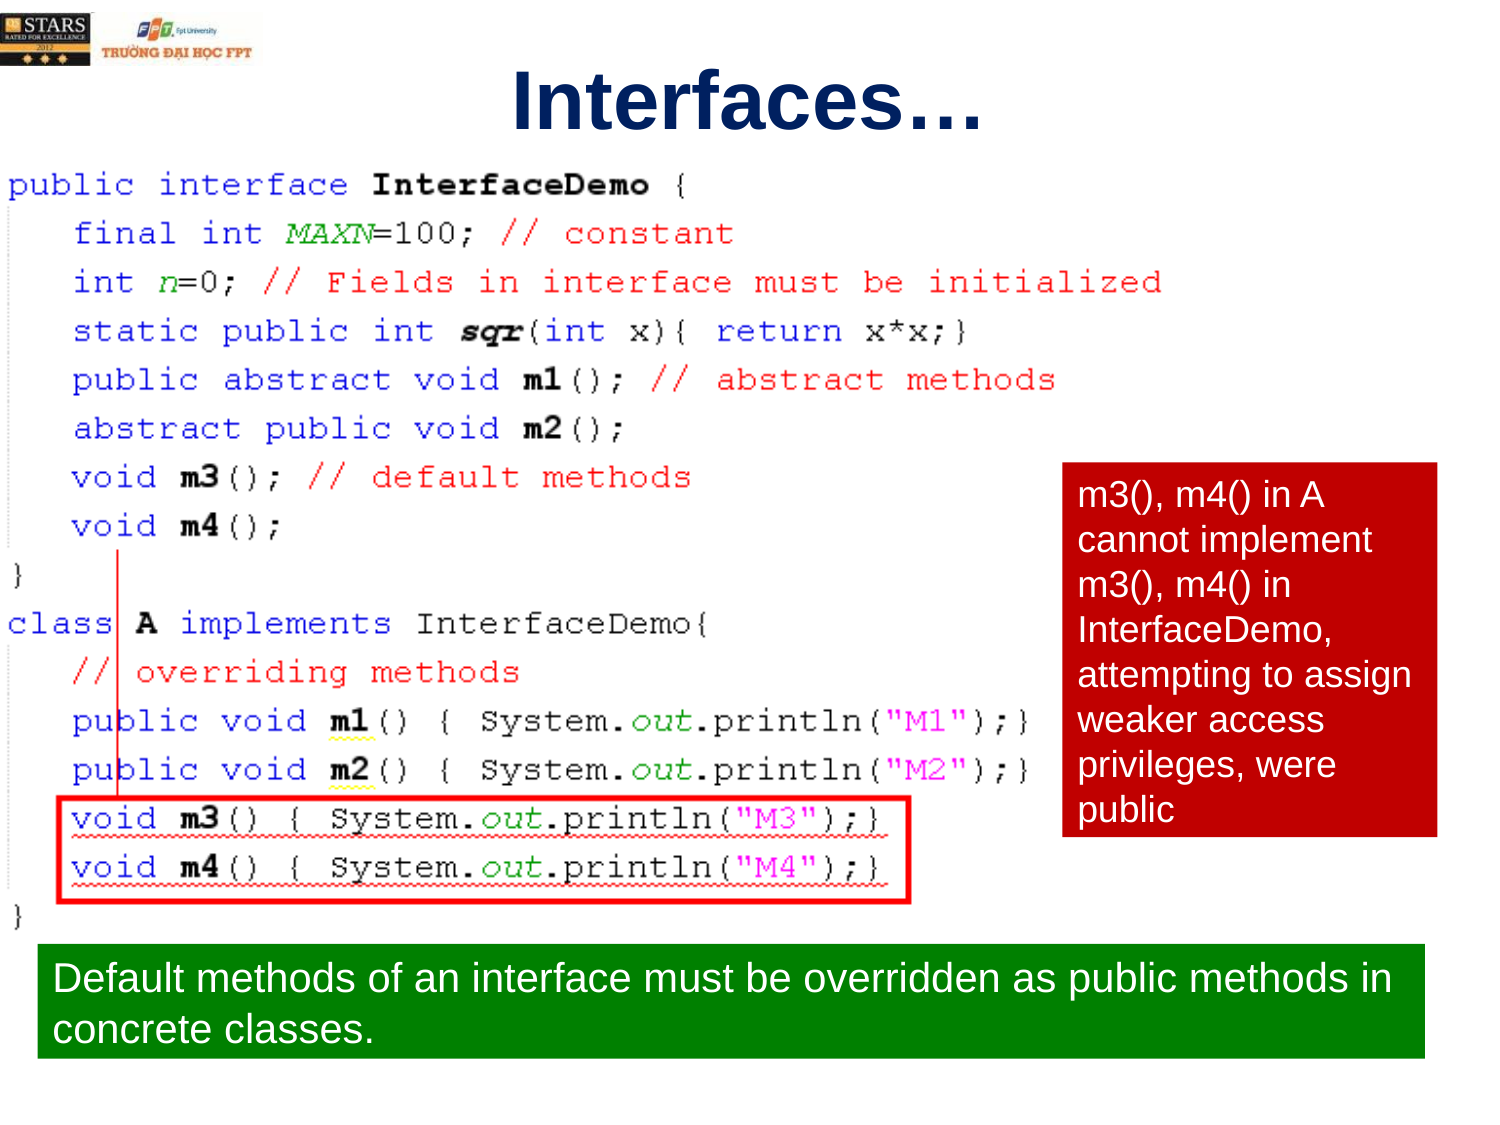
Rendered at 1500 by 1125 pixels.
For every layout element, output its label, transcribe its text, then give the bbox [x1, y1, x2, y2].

picture [0, 162, 1171, 938]
title Interfaces… [75, 37, 1425, 155]
text_box m3(), m4() in A cannot implement m3(), m4() in InterfaceDemo, attempting to assign weaker access privileges, were public [1174, 462, 1438, 838]
text_box Default methods of an interface must be overridden as public methods in concrete classes. [37, 943, 1425, 1059]
picture [0, 12, 263, 66]
